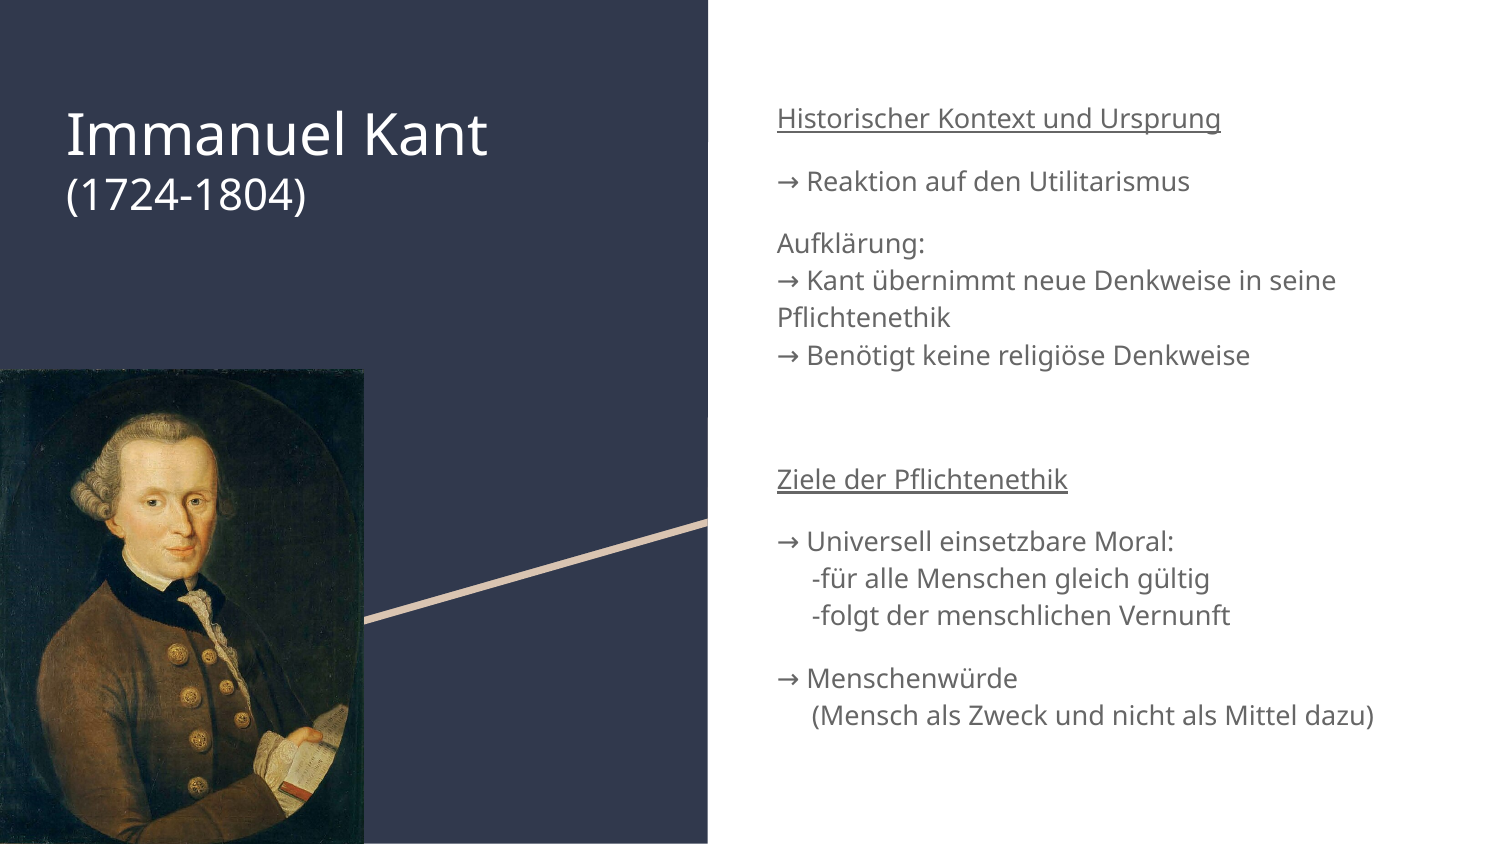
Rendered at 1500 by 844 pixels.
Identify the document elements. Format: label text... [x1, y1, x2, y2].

picture [0, 369, 364, 844]
list Historischer Kontext und Ursprung → Reaktion auf den Utilitarismus Aufklärung: → Kant übernimmt neue Denkweise in seine Pflichtenethik → Benötigt keine religiöse Denkweise Ziele der Pflichtenethik → Universell einsetzbare Moral: -für alle Menschen gleich gültig -folgt der menschlichen Vernunft → Menschenwürde (Mensch als Zweck und nicht als Mittel dazu) [761, 82, 1446, 755]
title Immanuel Kant (1724-1804) [51, 82, 660, 494]
